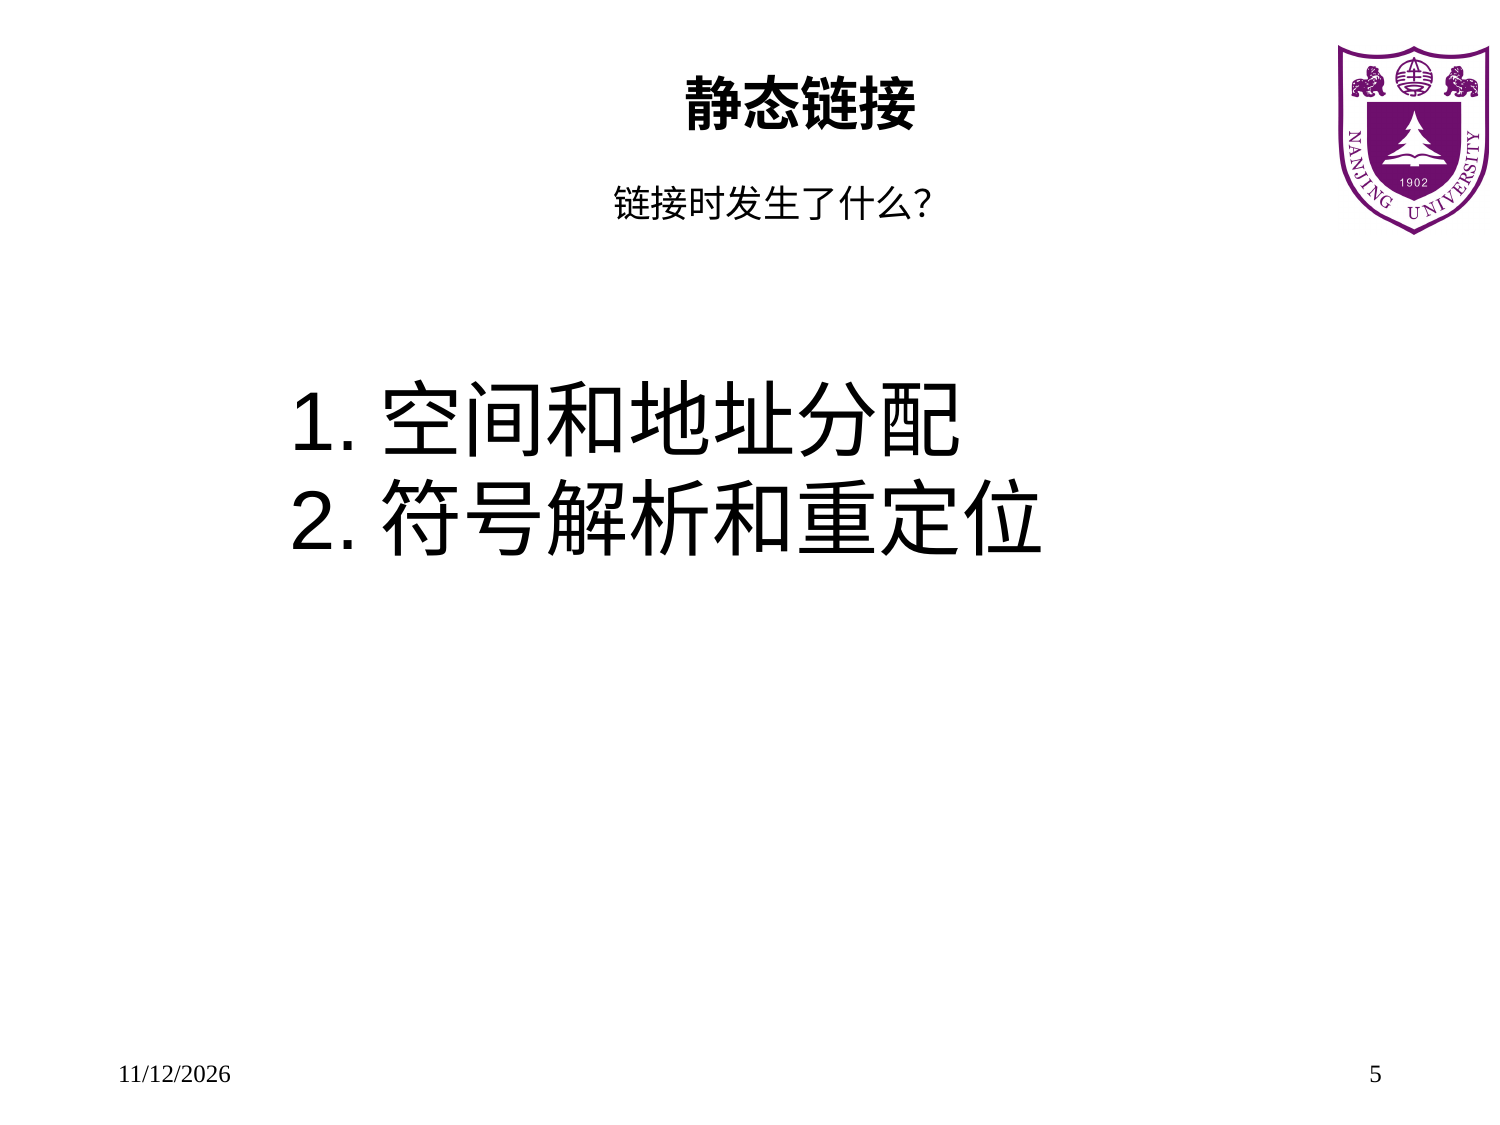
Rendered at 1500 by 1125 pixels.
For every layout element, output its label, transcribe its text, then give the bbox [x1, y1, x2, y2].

text_box 1.空间和地址分配 2.符号解析和重定位 [274, 359, 1460, 574]
text_box 链接时发生了什么？ [598, 172, 966, 233]
text_box 静态链接 [669, 59, 933, 145]
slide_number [103, 1042, 441, 1103]
slide_number 5 [1059, 1042, 1397, 1103]
